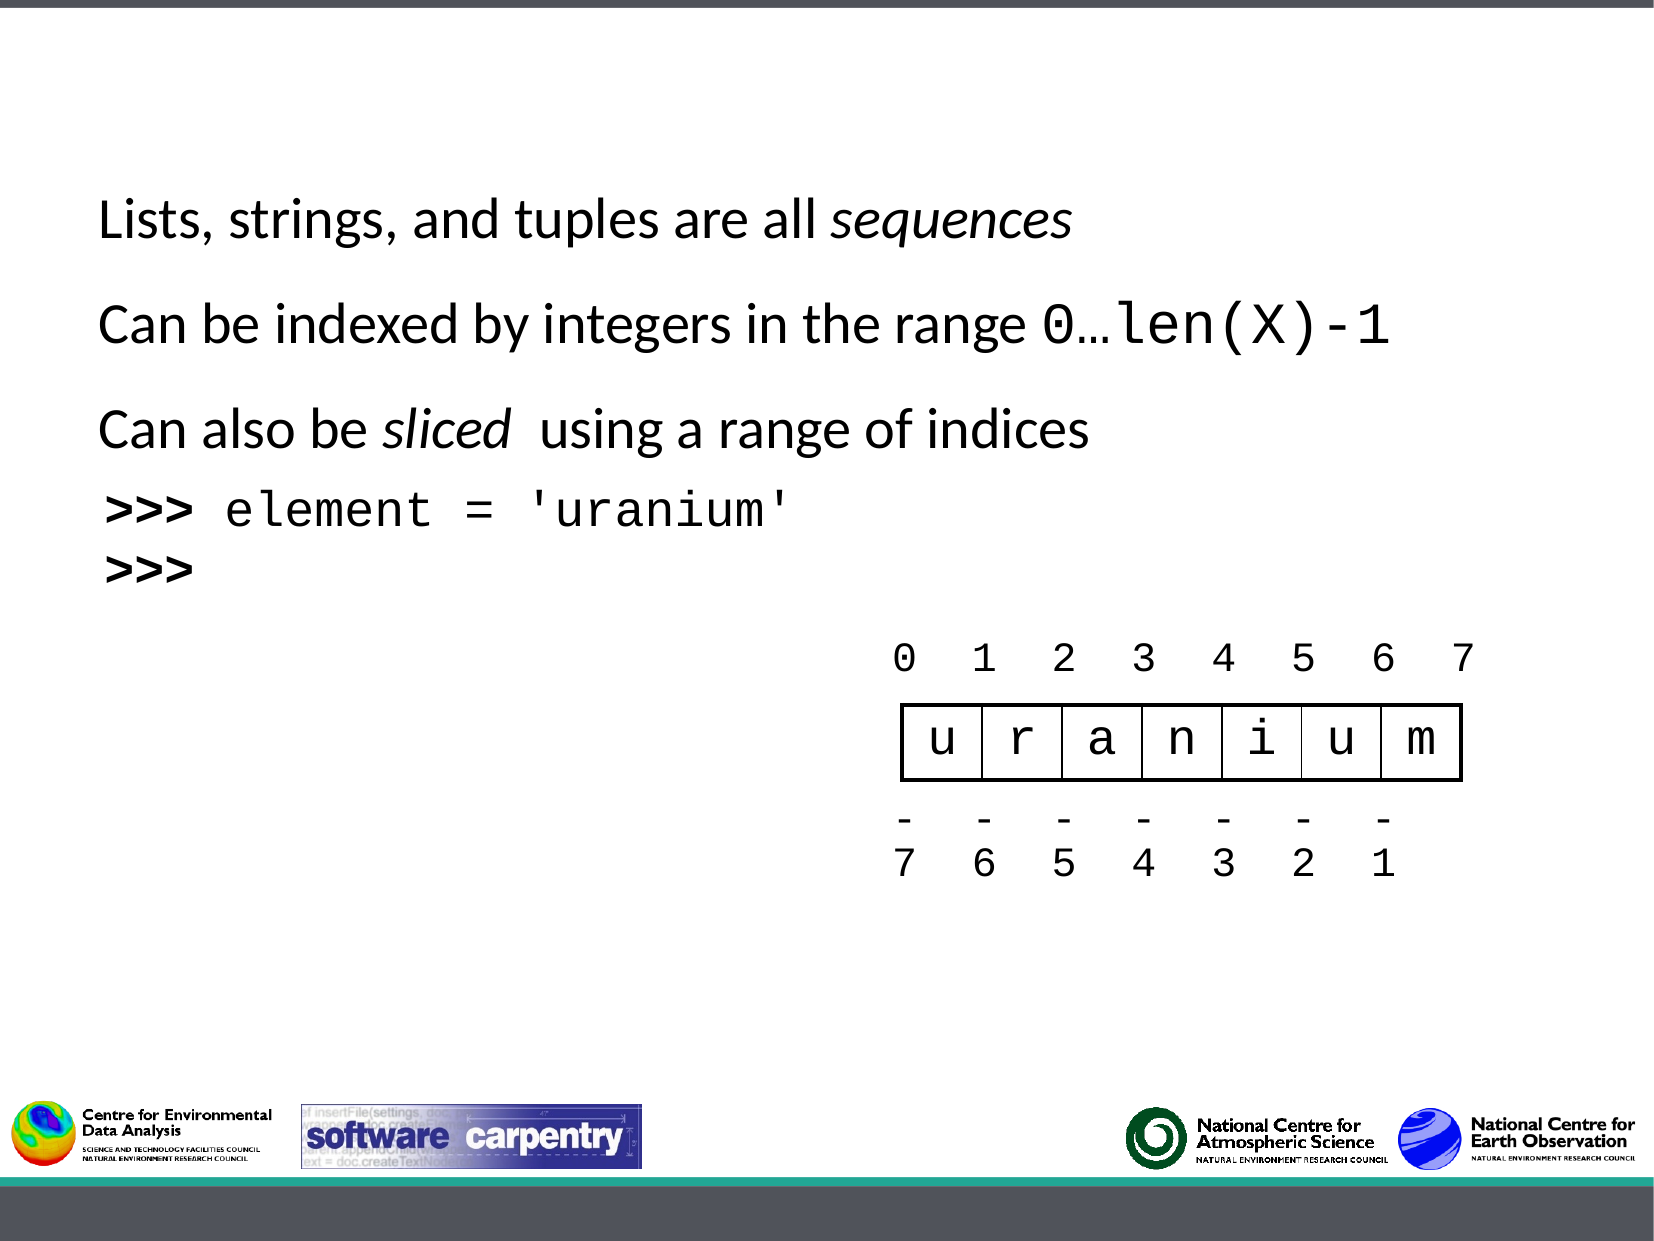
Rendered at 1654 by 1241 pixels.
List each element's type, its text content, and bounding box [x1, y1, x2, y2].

table_header u [904, 707, 981, 778]
table_header -2 [1264, 790, 1344, 898]
table_header m [1382, 707, 1459, 778]
table_header 3 [1104, 629, 1184, 705]
table_header r [983, 707, 1061, 778]
table_header 5 [1264, 629, 1344, 705]
table_header -1 [1344, 790, 1423, 898]
table_header a [1063, 707, 1141, 778]
table_header 4 [1184, 629, 1264, 705]
table_header 7 [1423, 629, 1503, 705]
table_header -6 [944, 790, 1024, 898]
table_header i [1223, 707, 1301, 778]
table_header n [1143, 707, 1221, 778]
text_box >>> element = 'uranium' >>> [89, 468, 827, 1102]
table_header -7 [865, 790, 944, 898]
table_header 2 [1024, 629, 1104, 705]
table_header 6 [1344, 629, 1423, 705]
table_header -5 [1024, 790, 1104, 898]
picture [0, 0, 1654, 1241]
table_header -4 [1104, 790, 1184, 898]
table_header u [1302, 707, 1380, 778]
table_header -3 [1184, 790, 1264, 898]
table_header 1 [944, 629, 1024, 705]
table_header 0 [865, 629, 944, 705]
text_box Lists, strings, and tuples are all sequences Can be indexed by integers in the range 0…len(X)-1 Can also be sliced using a range of indices [83, 138, 1556, 468]
